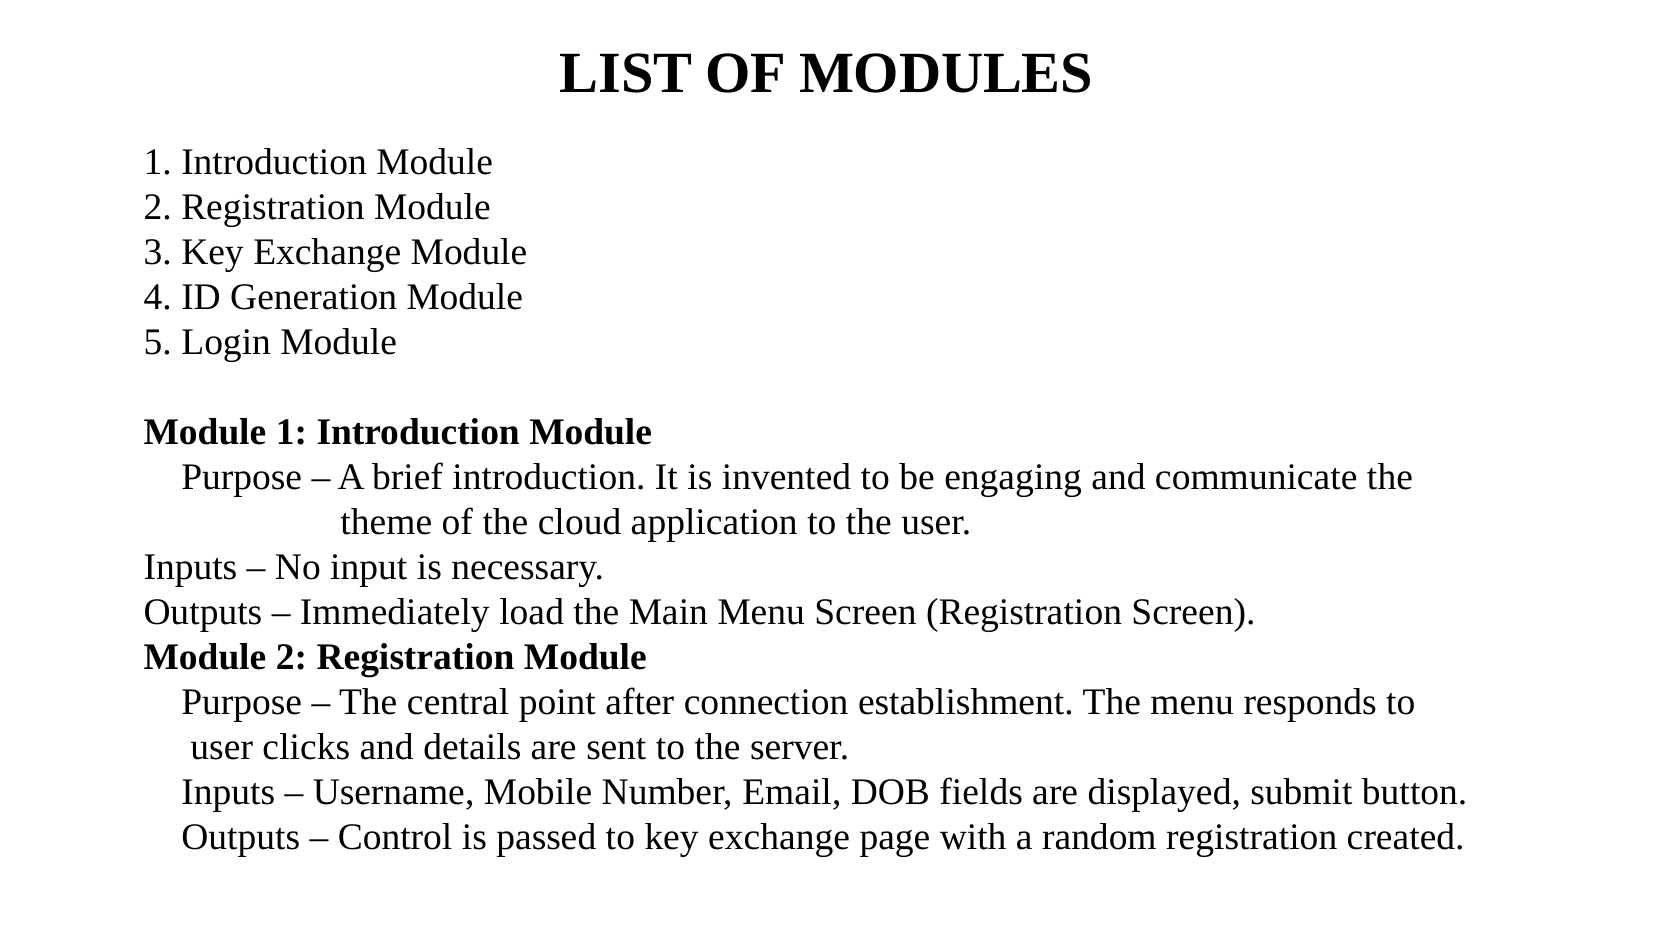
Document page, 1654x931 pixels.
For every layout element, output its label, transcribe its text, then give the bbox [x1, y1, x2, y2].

text_box LIST OF MODULES [82, 26, 1571, 112]
text_box 1. Introduction Module 2. Registration Module 3. Key Exchange Module 4. ID Generation Module 5. Login Module Module 1: Introduction Module Purpose – A brief introduction. It is invented to be engaging and communicate the theme of the cloud application to the user. Inputs – No input is necessary. Outputs – Immediately load the Main Menu Screen (Registration Screen). Module 2: Registration Module Purpose – The central point after connection establishment. The menu responds to user clicks and details are sent to the server. Inputs – Username, Mobile Number, Email, DOB fields are displayed, submit button. Outputs – Control is passed to key exchange page with a random registration created. [128, 129, 1526, 865]
